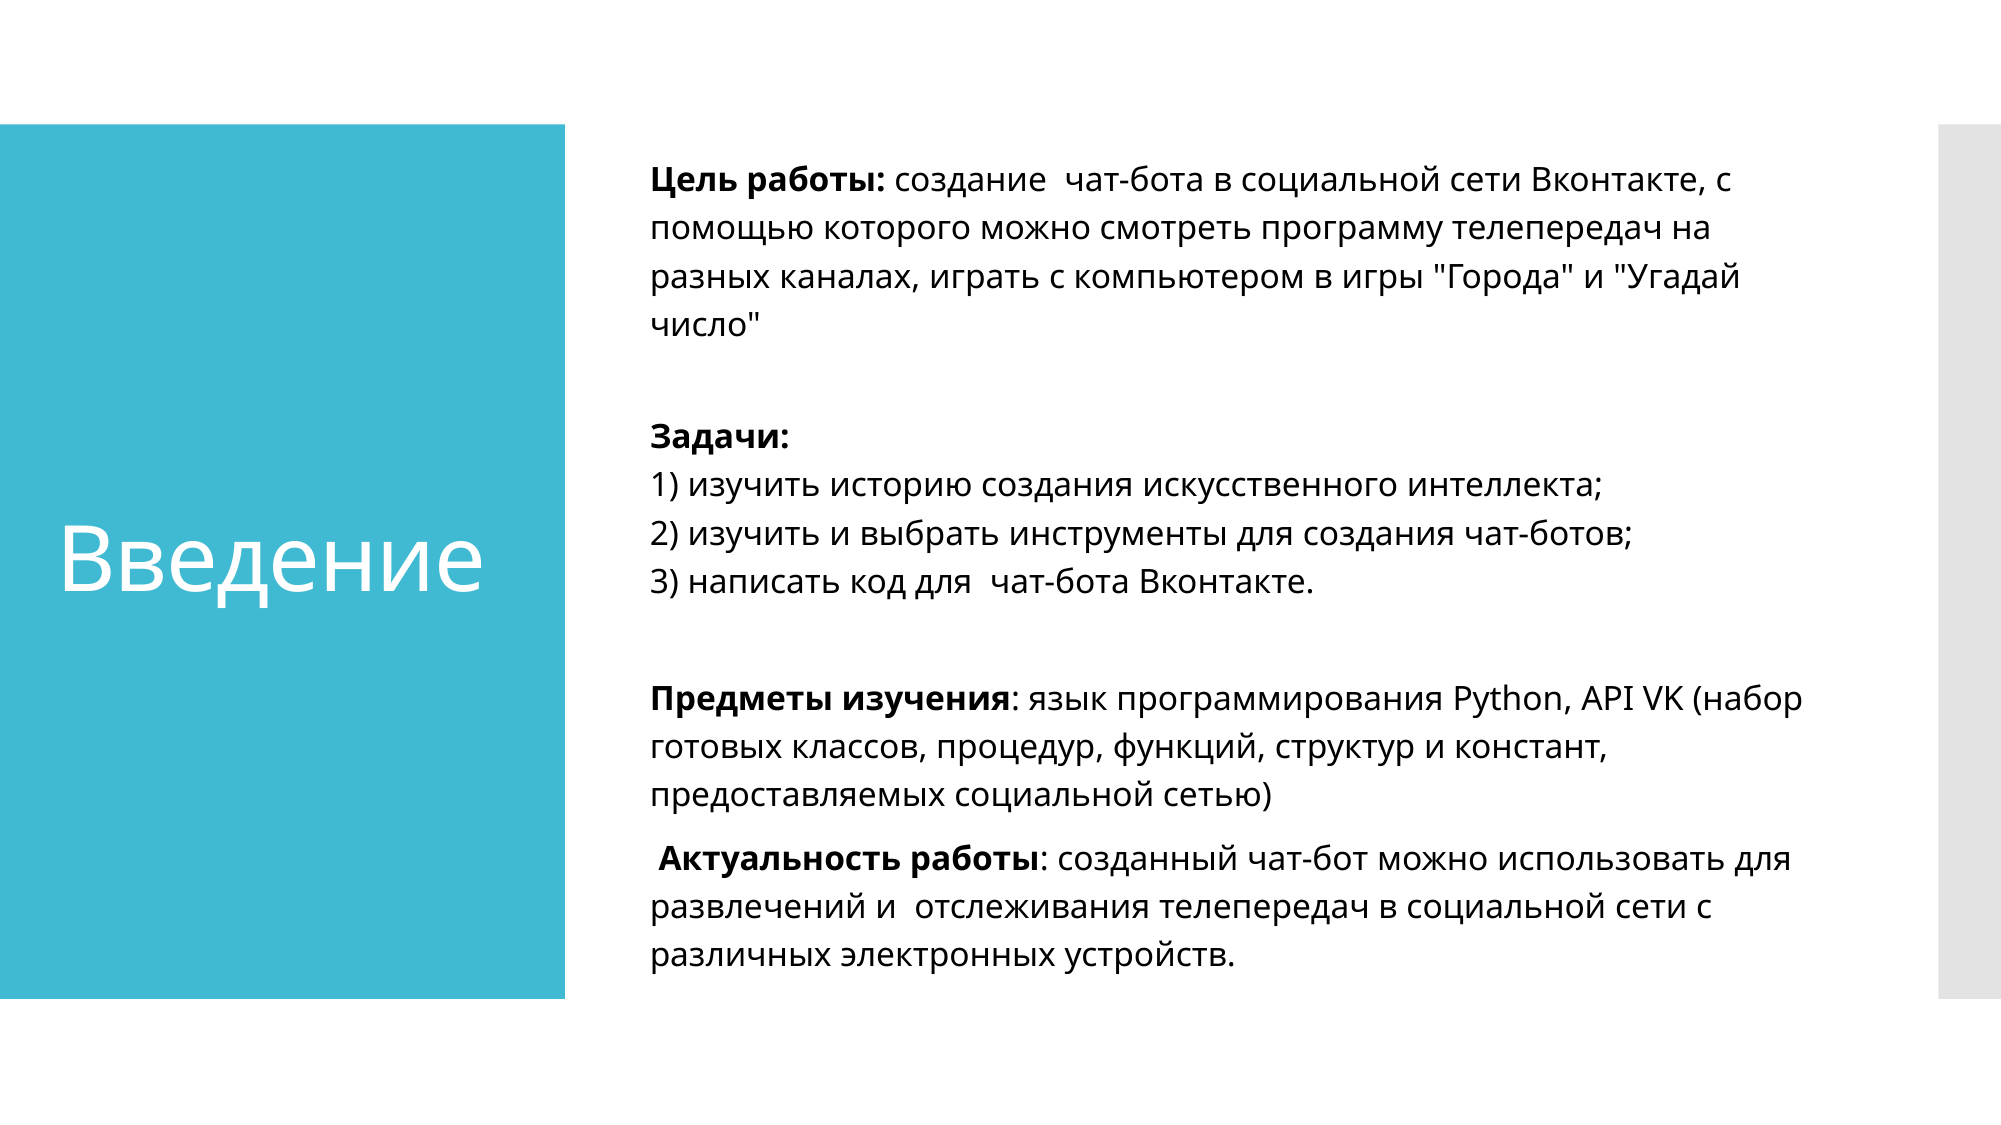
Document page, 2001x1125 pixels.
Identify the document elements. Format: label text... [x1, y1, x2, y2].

list Цель работы: создание чат-бота в социальной сети Вконтакте, с помощью которого можно смотреть программу телепередач на разных каналах, играть с компьютером в игры "Города" и "Угадай число" Задачи: 1) изучить историю создания искусственного интеллекта; 2) изучить и выбрать инструменты для создания чат-ботов; 3) написать код для чат-бота Вконтакте. Предметы изучения: язык программирования Python, API VK (набор готовых классов, процедур, функций, структур и констант, предоставляемых социальной сетью) Актуальность работы: созданный чат-бот можно использовать для развлечений и отслеживания телепередач в социальной сети с различных электронных устройств. [634, 141, 1835, 982]
title Введение [41, 184, 525, 940]
